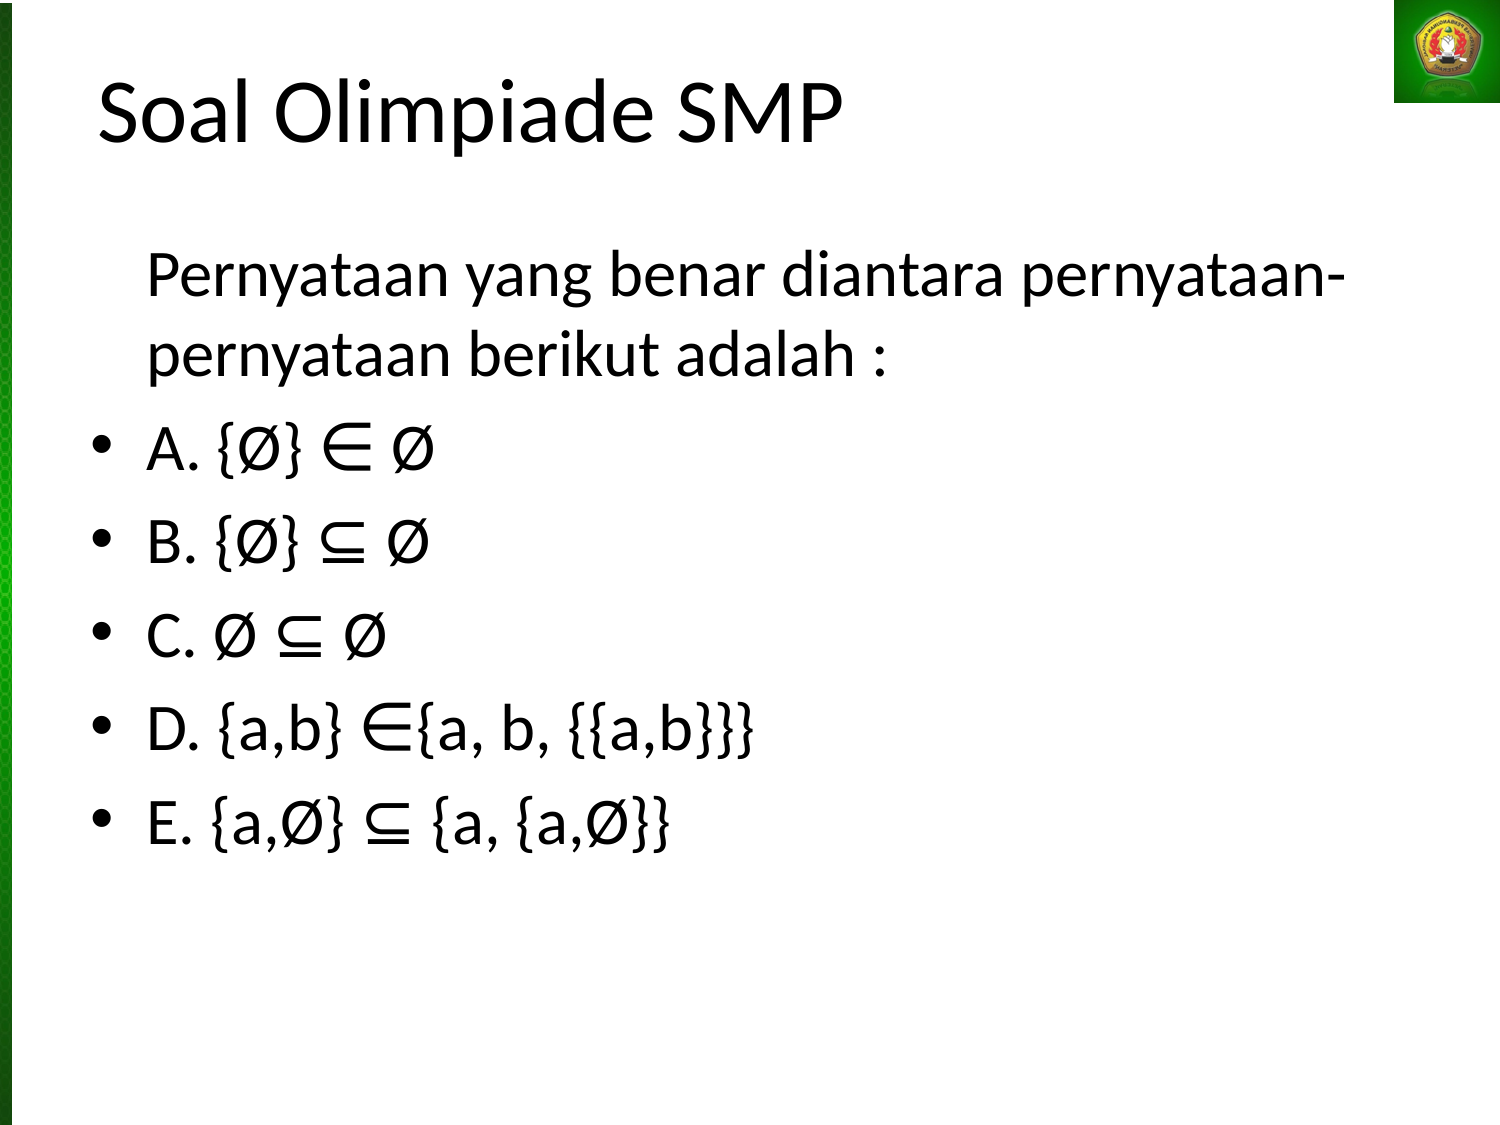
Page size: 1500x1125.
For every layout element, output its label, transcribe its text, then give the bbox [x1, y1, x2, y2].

picture [0, 3, 12, 1125]
title Soal Olimpiade SMP [82, 11, 1432, 200]
picture [1394, 0, 1500, 103]
list Pernyataan yang benar diantara pernyataan-pernyataan berikut adalah : A. {Ø} ∈ Ø B. {Ø} ⊆ Ø C. Ø ⊆ Ø D. {a,b} ∈{a, b, {{a,b}}} E. {a,Ø} ⊆ {a, {a,Ø}} [75, 222, 1425, 1005]
